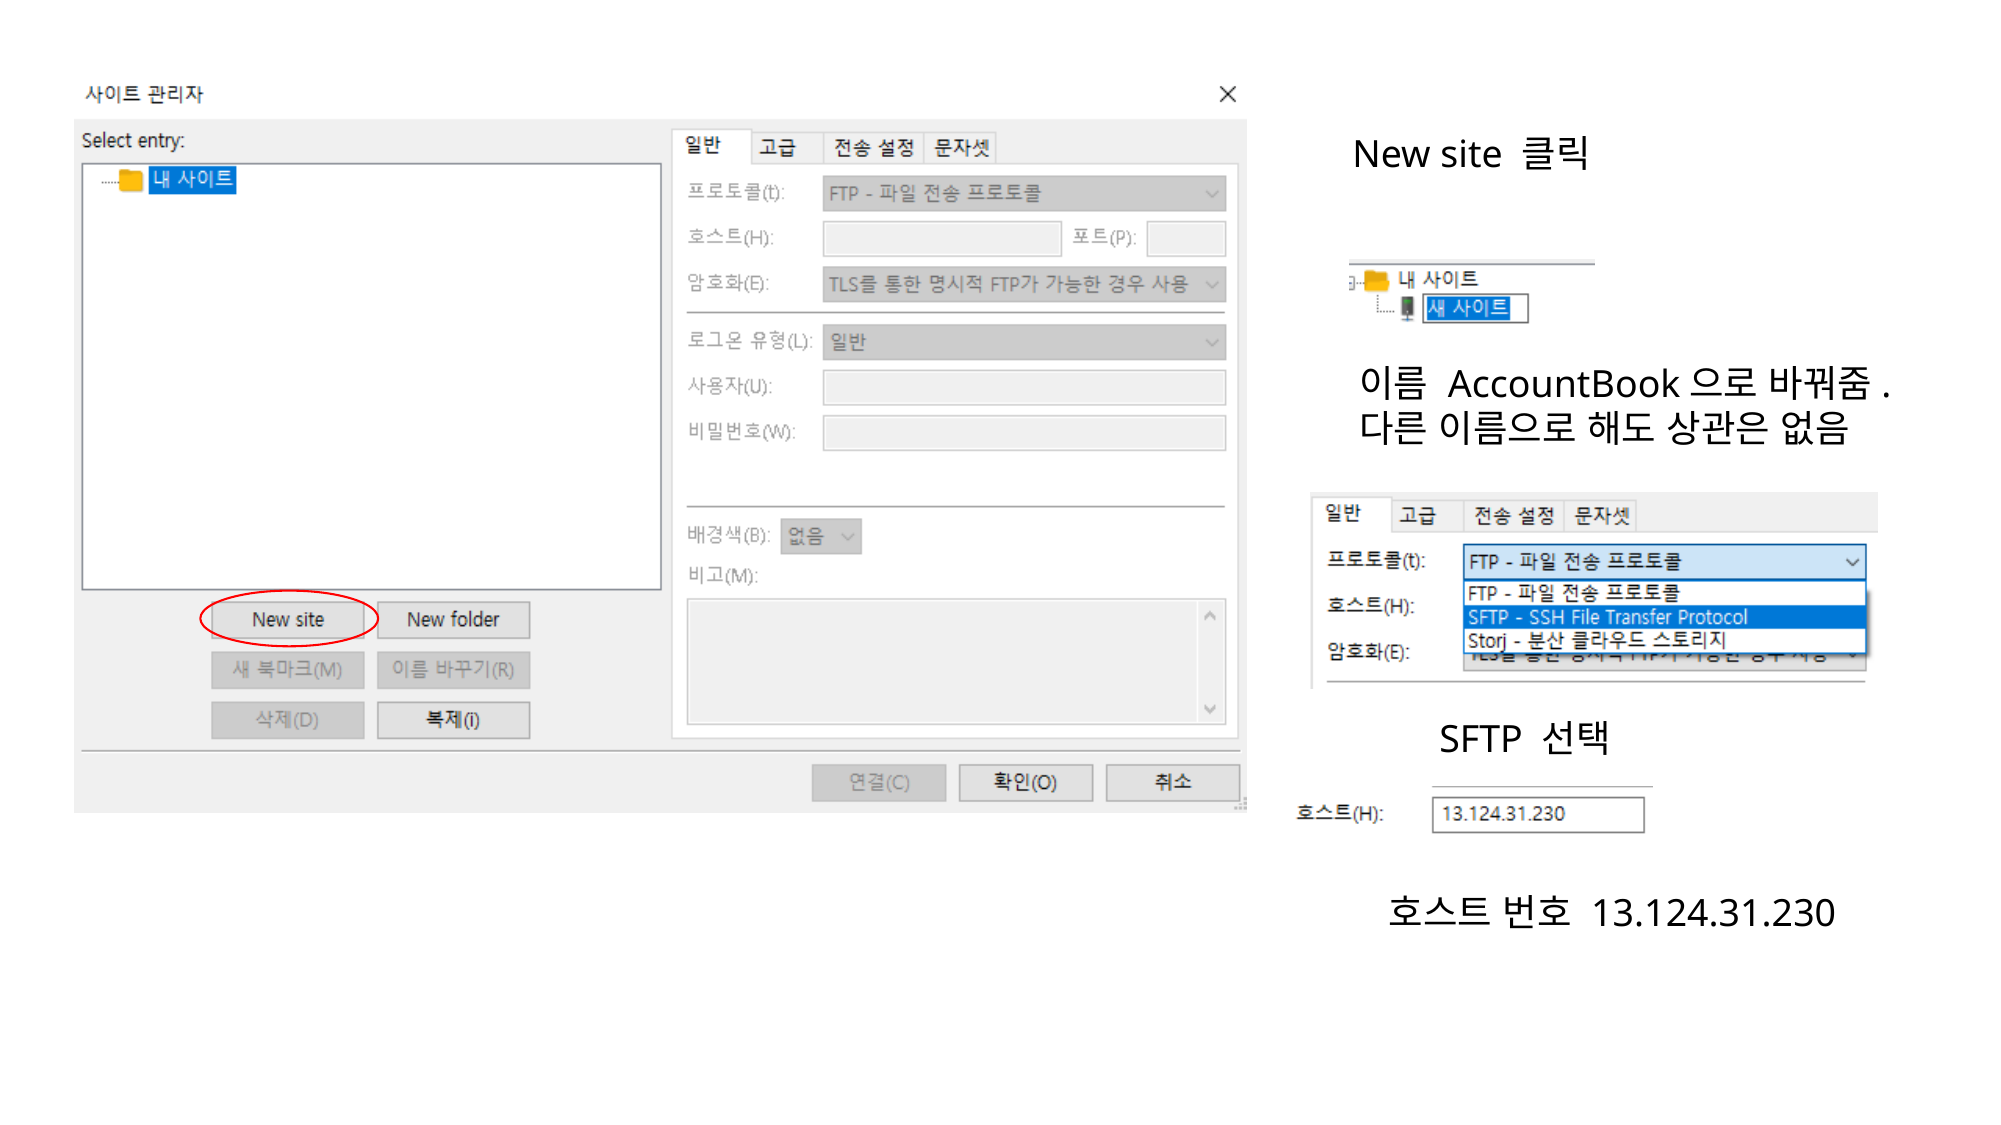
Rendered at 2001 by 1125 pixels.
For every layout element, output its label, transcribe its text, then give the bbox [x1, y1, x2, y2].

picture [1349, 259, 1595, 382]
text_box SFTP 선택 [1424, 707, 1626, 768]
text_box New site 클릭 [1337, 122, 1606, 183]
text_box 호스트 번호 13.124.31.230 [1373, 881, 1852, 941]
picture [74, 74, 1247, 813]
text_box 이름 AccountBook으로 바꿔줌. 다른 이름으로 해도 상관은 없음 [1344, 352, 1907, 457]
picture [1290, 786, 1653, 862]
picture [1310, 492, 1878, 689]
